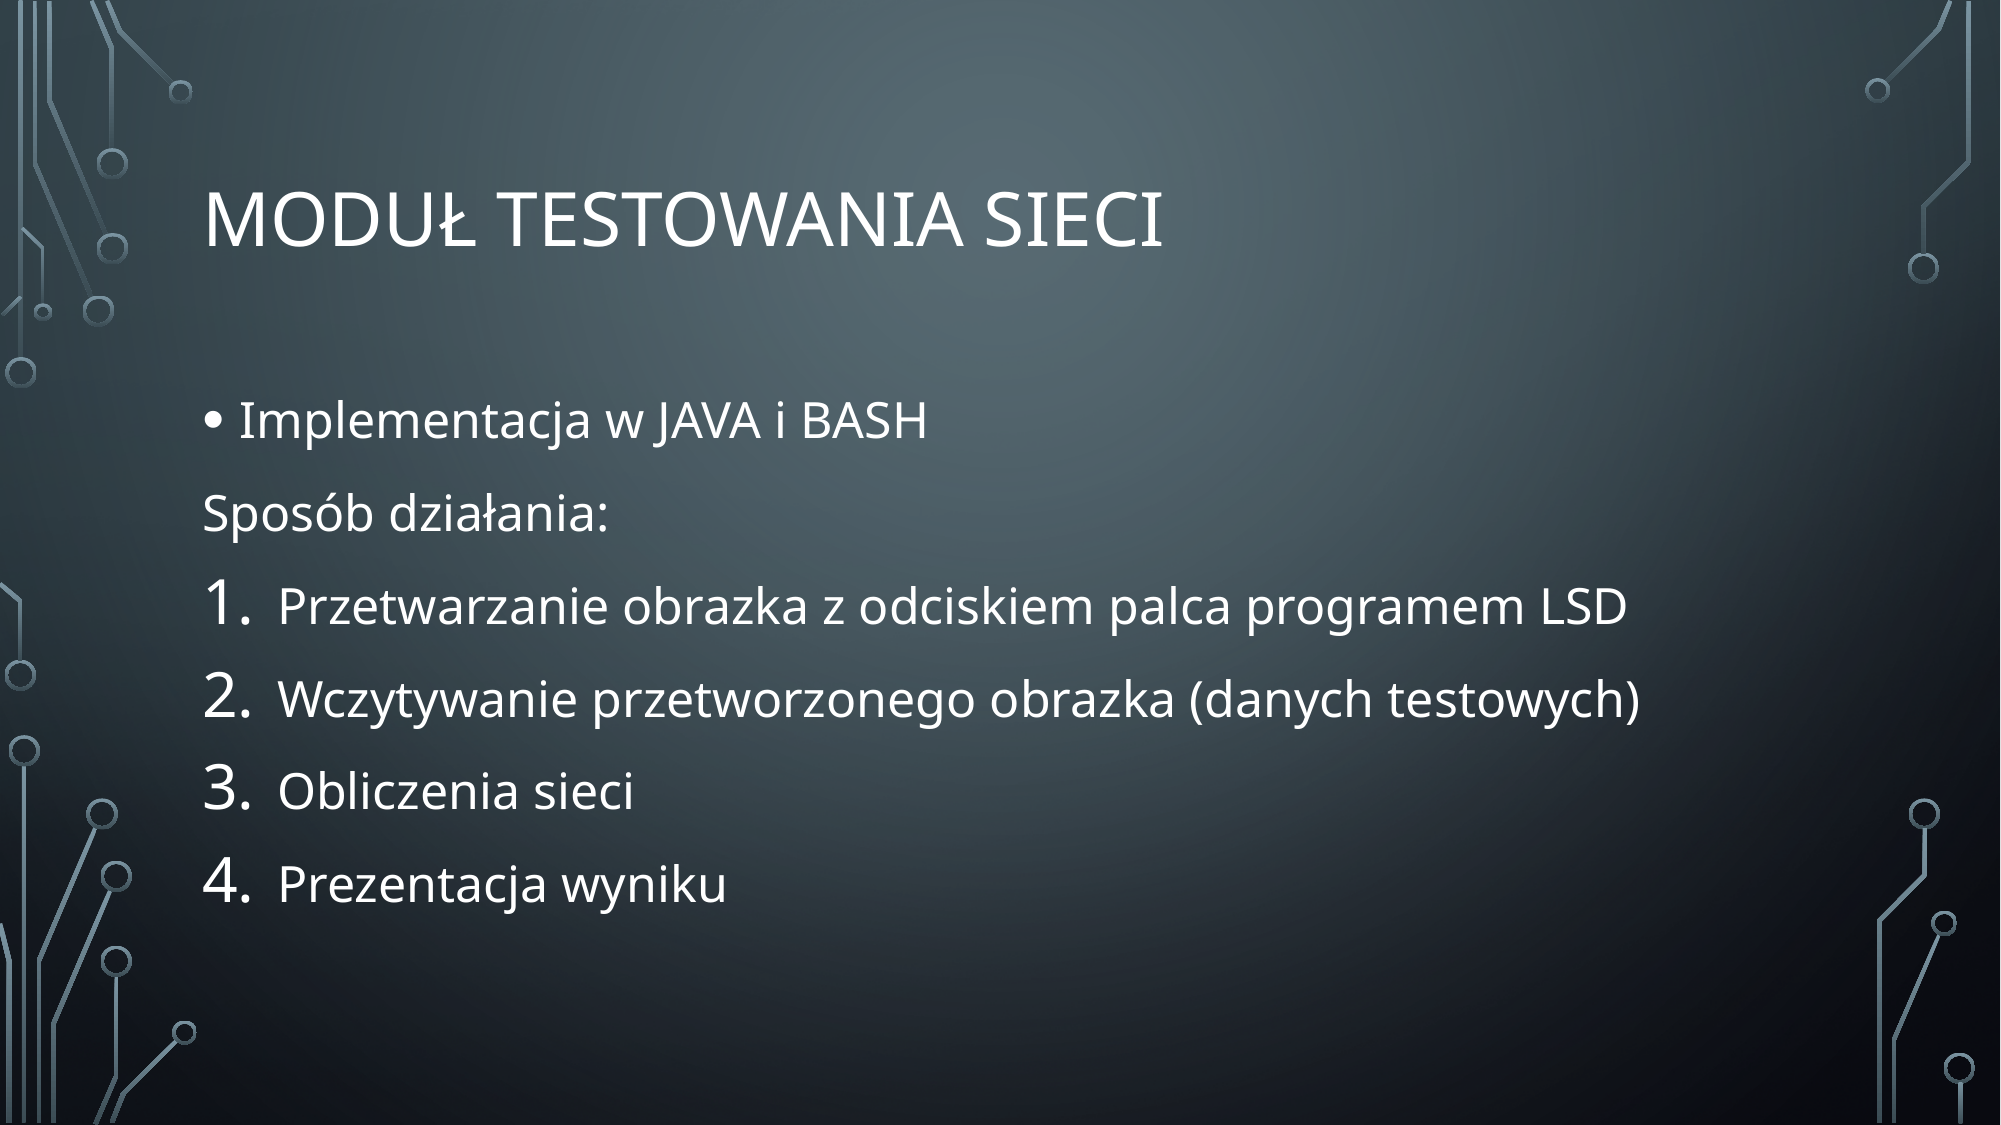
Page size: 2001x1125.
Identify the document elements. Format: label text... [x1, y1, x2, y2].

title Moduł testowania sieci [187, 101, 1813, 344]
list Implementacja w JAVA i BASH Sposób działania: Przetwarzanie obrazka z odciskiem palca programem LSD Wczytywanie przetworzonego obrazka (danych testowych) Obliczenia sieci Prezentacja wyniku [187, 369, 1813, 950]
